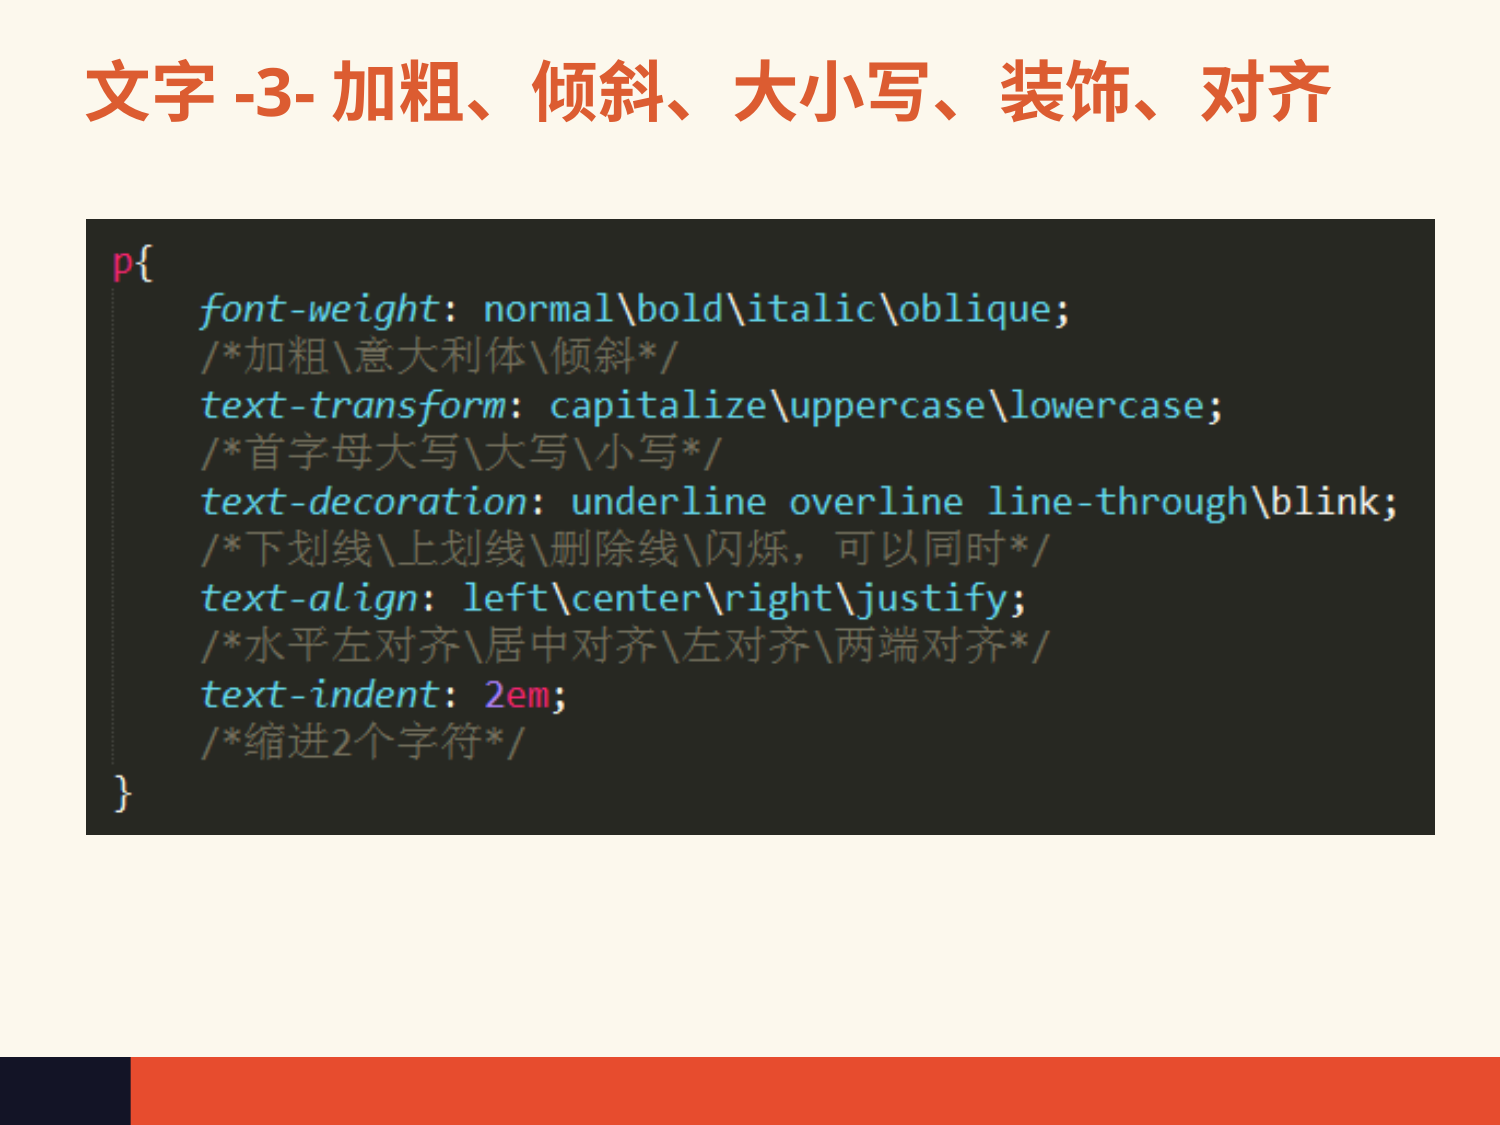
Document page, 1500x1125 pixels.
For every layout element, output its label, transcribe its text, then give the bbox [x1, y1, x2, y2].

picture [86, 219, 1435, 835]
title 文字-3-加粗、倾斜、大小写、装饰、对齐 [69, 30, 1431, 139]
